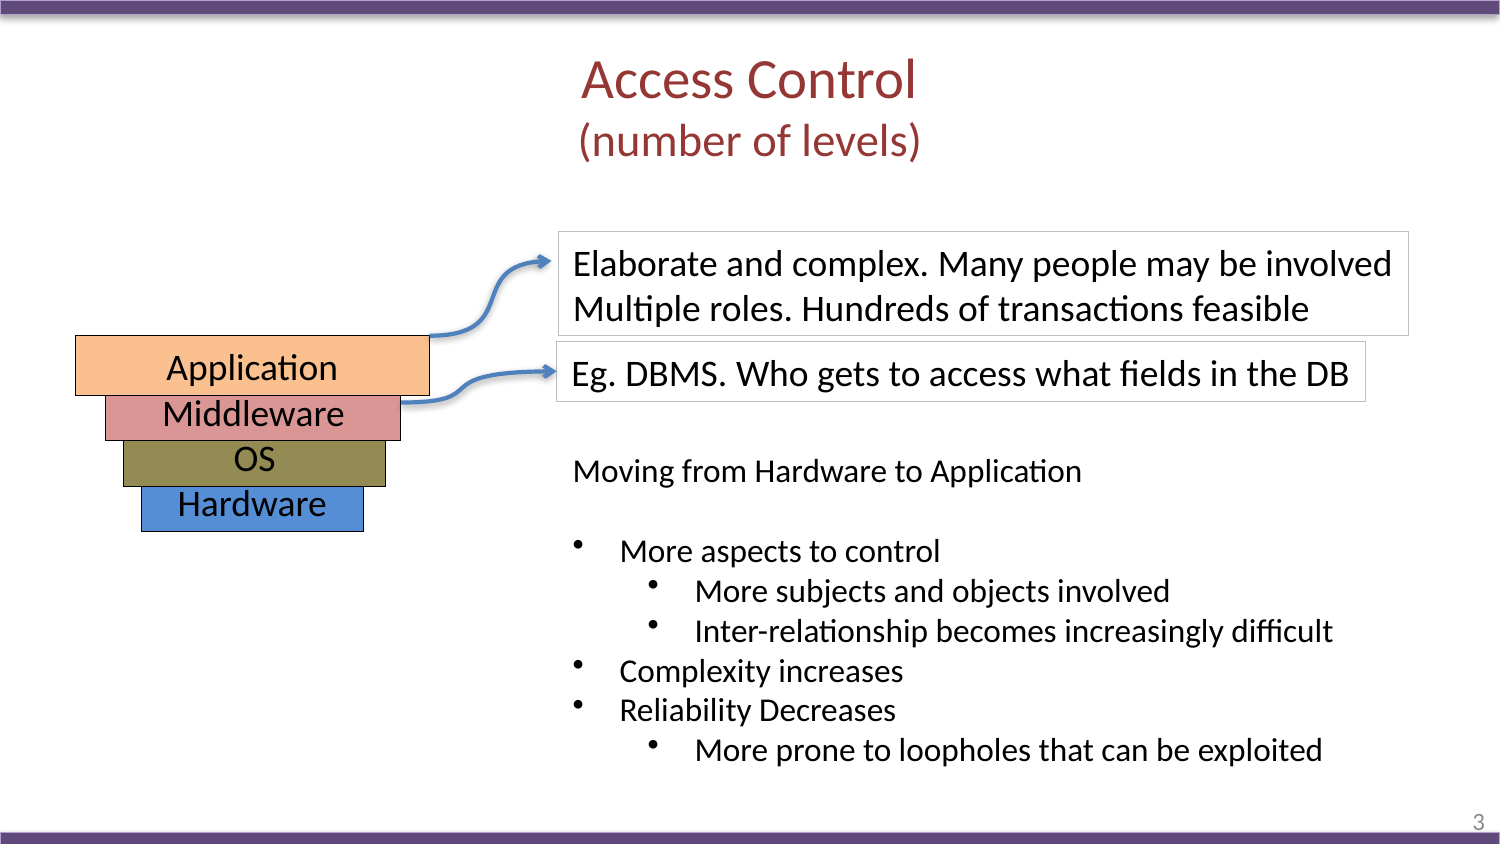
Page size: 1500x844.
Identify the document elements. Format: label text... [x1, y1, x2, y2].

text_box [429, 260, 552, 336]
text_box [400, 371, 552, 403]
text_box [74, 335, 430, 533]
text_box Elaborate and complex. Many people may be involved Multiple roles. Hundreds of transactions feasible [558, 231, 1409, 336]
text_box Eg. DBMS. Who gets to access what fields in the DB [556, 341, 1366, 402]
text_box Moving from Hardware to Application More aspects to control More subjects and objects involved Inter-relationship becomes increasingly difficult Complexity increases Reliability Decreases More prone to loopholes that can be exploited [557, 441, 1350, 816]
slide_number 3 [1149, 798, 1500, 843]
title Access Control (number of levels) [75, 33, 1425, 175]
